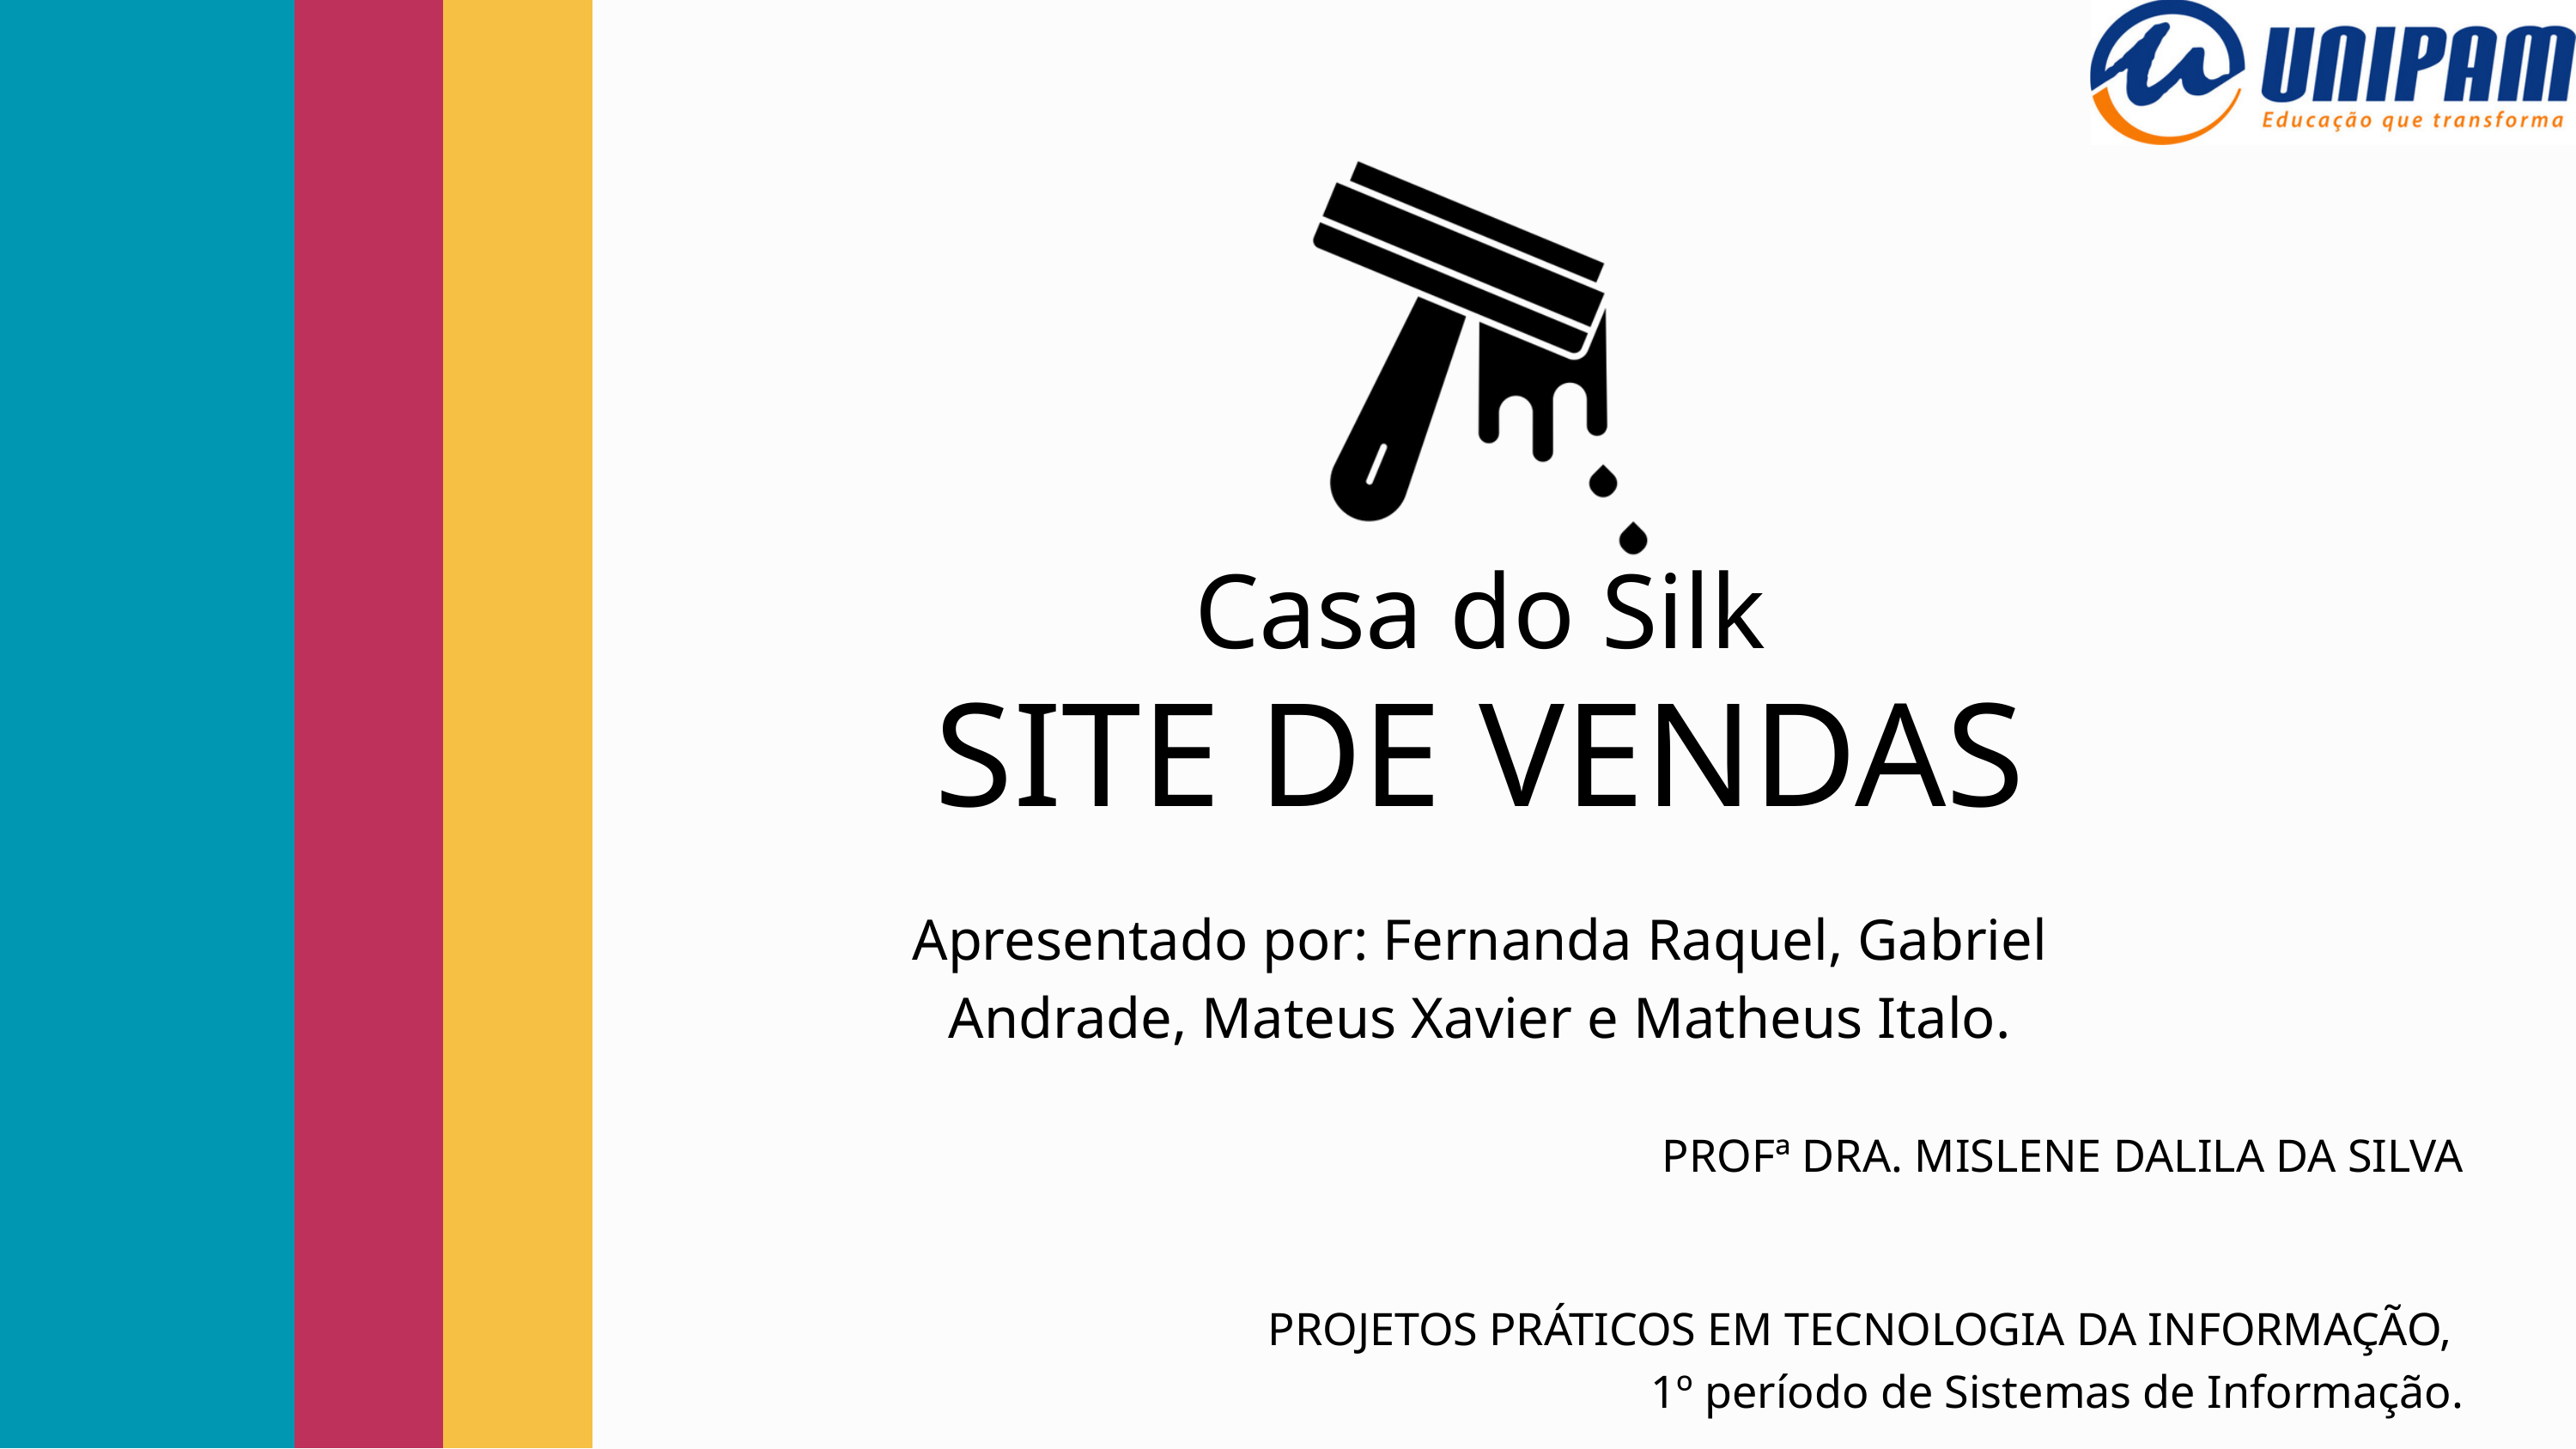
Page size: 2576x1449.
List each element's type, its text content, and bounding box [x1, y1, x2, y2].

text_box PROFª DRA. MISLENE DALILA DA SILVA [678, 1118, 2464, 1244]
text_box [2090, 0, 2576, 145]
text_box SITE DE VENDAS [642, 696, 2318, 836]
text_box PROJETOS PRÁTICOS EM TECNOLOGIA DA INFORMAÇÃO, 1º período de Sistemas de Informação. [1204, 1292, 2464, 1418]
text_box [1287, 416, 1643, 549]
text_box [0, 0, 593, 1449]
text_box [1114, 0, 1846, 310]
text_box [1267, 316, 1694, 572]
text_box Apresentado por: Fernanda Raquel, Gabriel Andrade, Mateus Xavier e Matheus Italo. [799, 892, 2160, 1050]
text_box Casa do Silk [1126, 525, 1835, 670]
